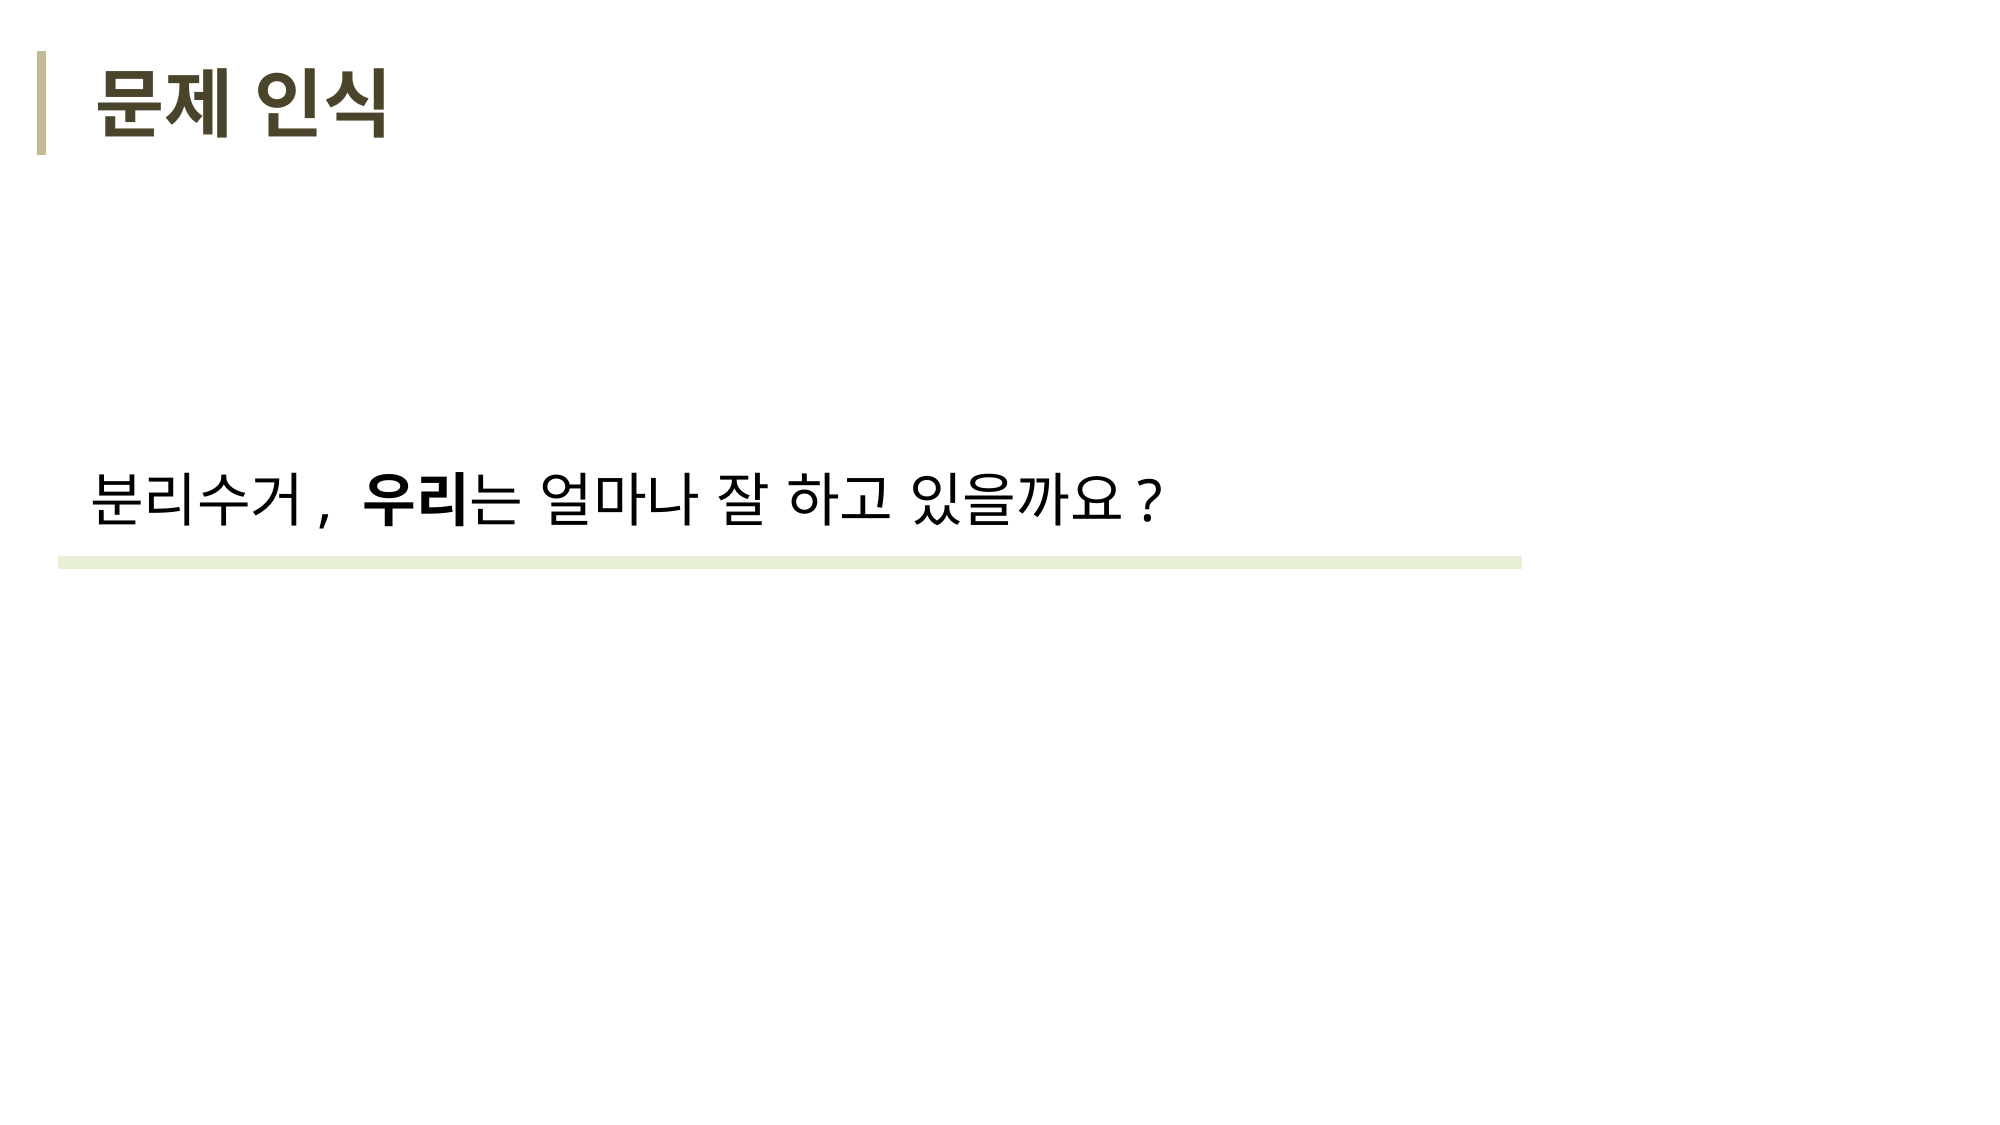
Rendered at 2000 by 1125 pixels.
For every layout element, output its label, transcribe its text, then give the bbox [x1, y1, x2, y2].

text_box 문제 인식 [80, 48, 408, 154]
text_box 분리수거, 우리는 얼마나 잘 하고 있을까요? [75, 455, 1178, 541]
